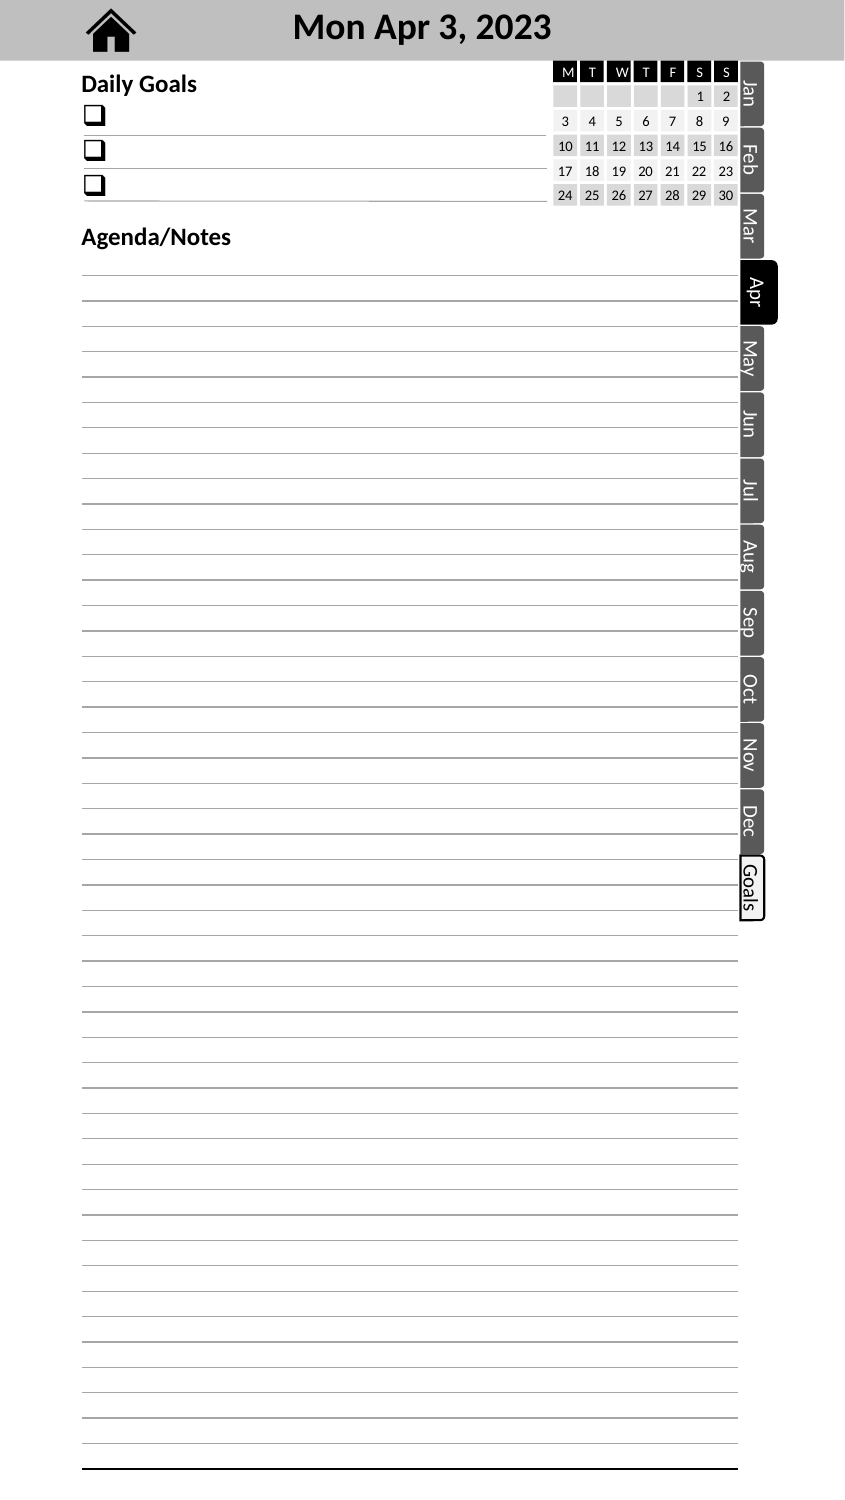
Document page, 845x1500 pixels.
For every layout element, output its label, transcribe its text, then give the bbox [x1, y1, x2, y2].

picture [82, 1, 140, 59]
list Mon Apr 3, 2023 [190, 0, 655, 61]
